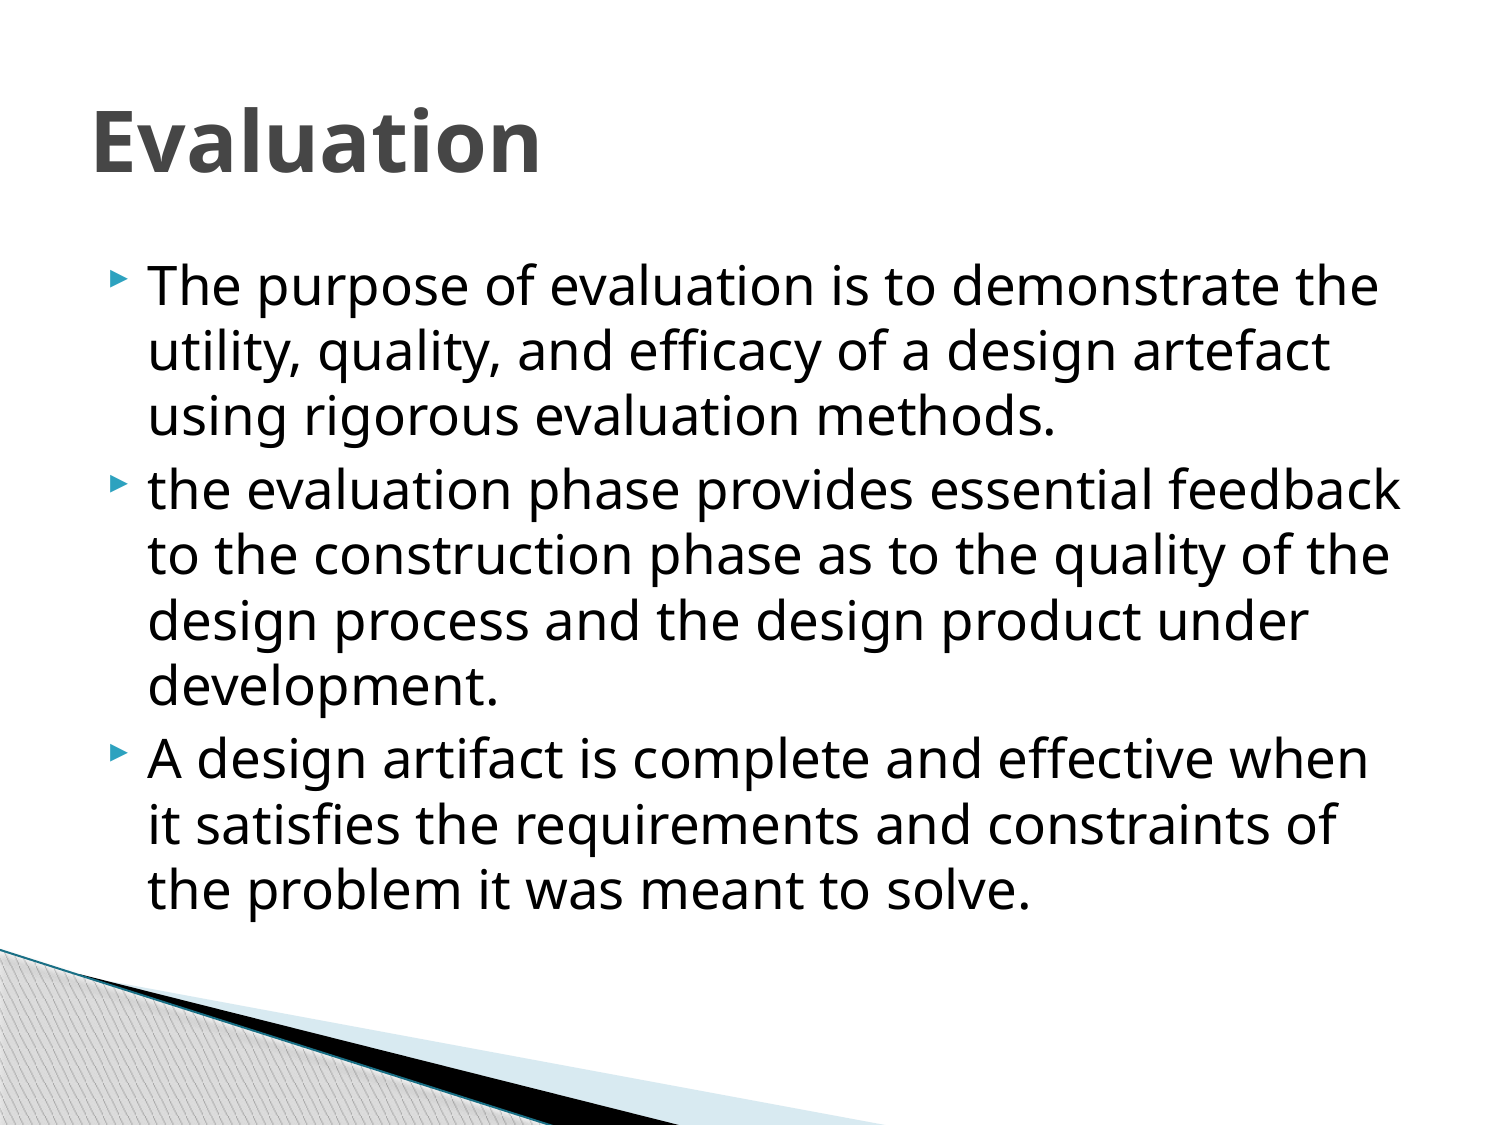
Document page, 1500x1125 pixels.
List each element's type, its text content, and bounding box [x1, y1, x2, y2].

list The purpose of evaluation is to demonstrate the utility, quality, and efficacy of a design artefact using rigorous evaluation methods. the evaluation phase provides essential feedback to the construction phase as to the quality of the design process and the design product under development. A design artifact is complete and effective when it satisfies the requirements and constraints of the problem it was meant to solve. [75, 243, 1425, 986]
title Evaluation [75, 45, 1425, 233]
